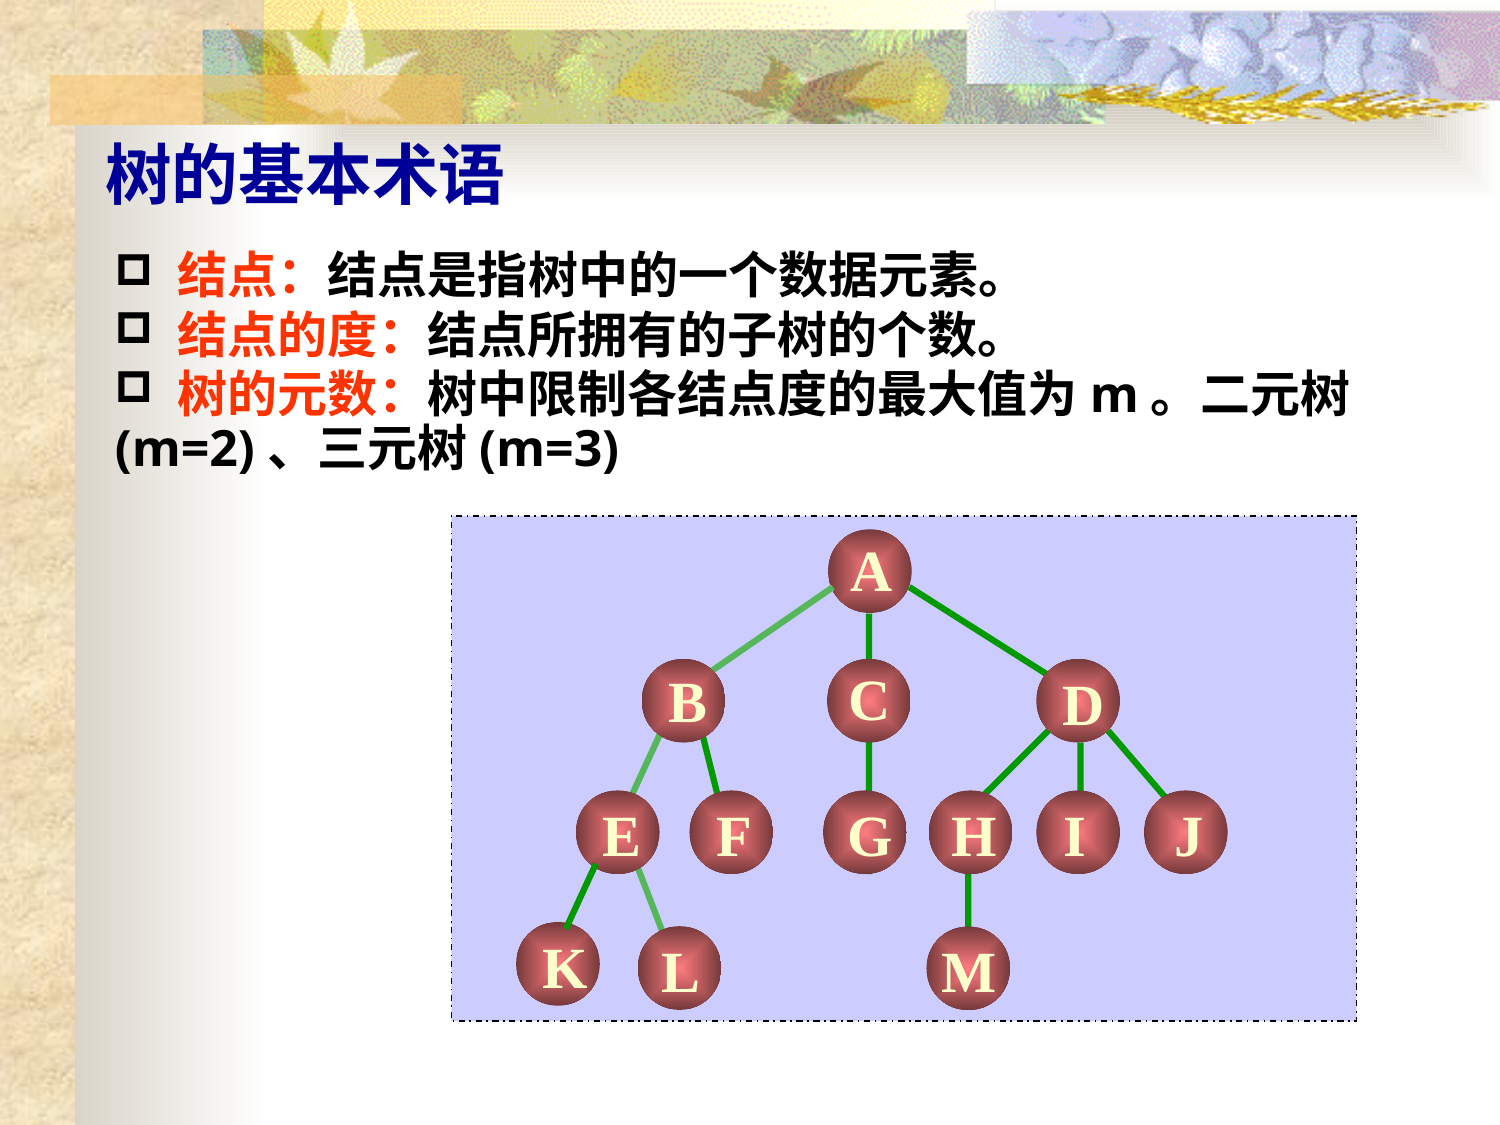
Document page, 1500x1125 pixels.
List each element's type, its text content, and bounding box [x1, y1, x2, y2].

text_box 树的基本术语 [90, 125, 741, 221]
picture [0, 0, 1500, 1125]
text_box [451, 515, 1357, 1025]
text_box 结点：结点是指树中的一个数据元素。 结点的度：结点所拥有的子树的个数。 树的元数：树中限制各结点度的最大值为m。二元树(m=2)、三元树(m=3) [100, 243, 1388, 485]
